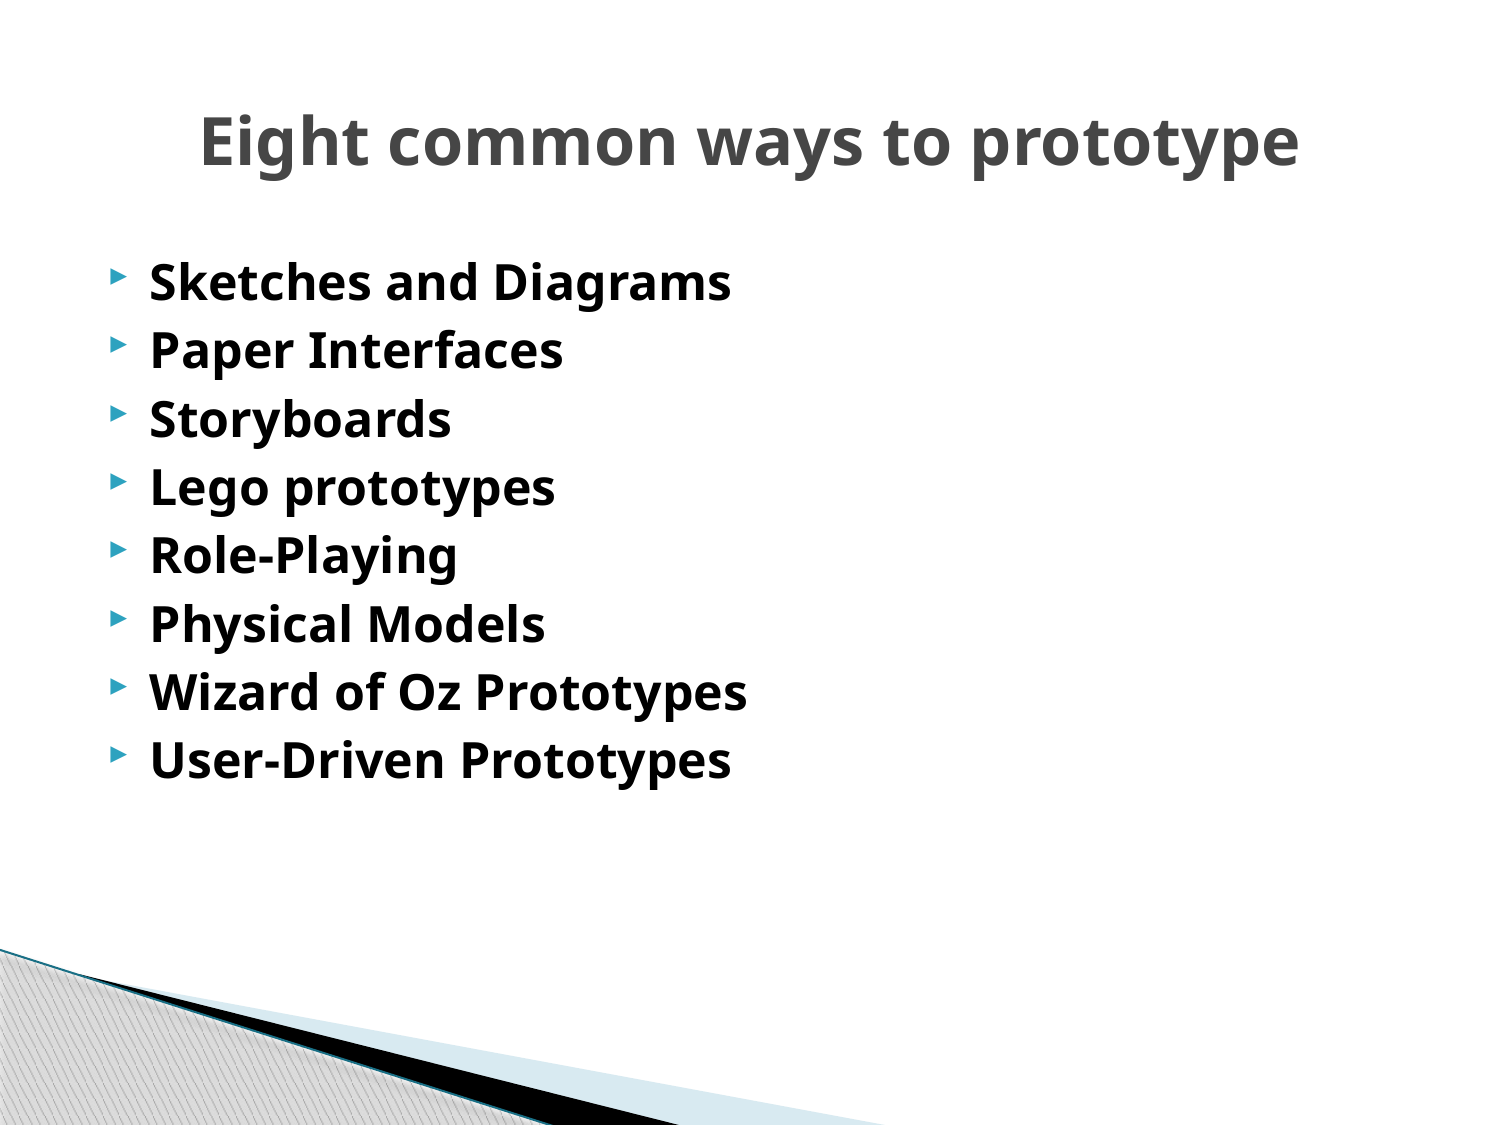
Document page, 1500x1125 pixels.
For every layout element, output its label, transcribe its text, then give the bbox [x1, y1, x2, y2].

title Eight common ways to prototype [75, 45, 1425, 233]
list Sketches and Diagrams Paper Interfaces Storyboards Lego prototypes Role-Playing Physical Models Wizard of Oz Prototypes User-Driven Prototypes [75, 243, 1425, 986]
